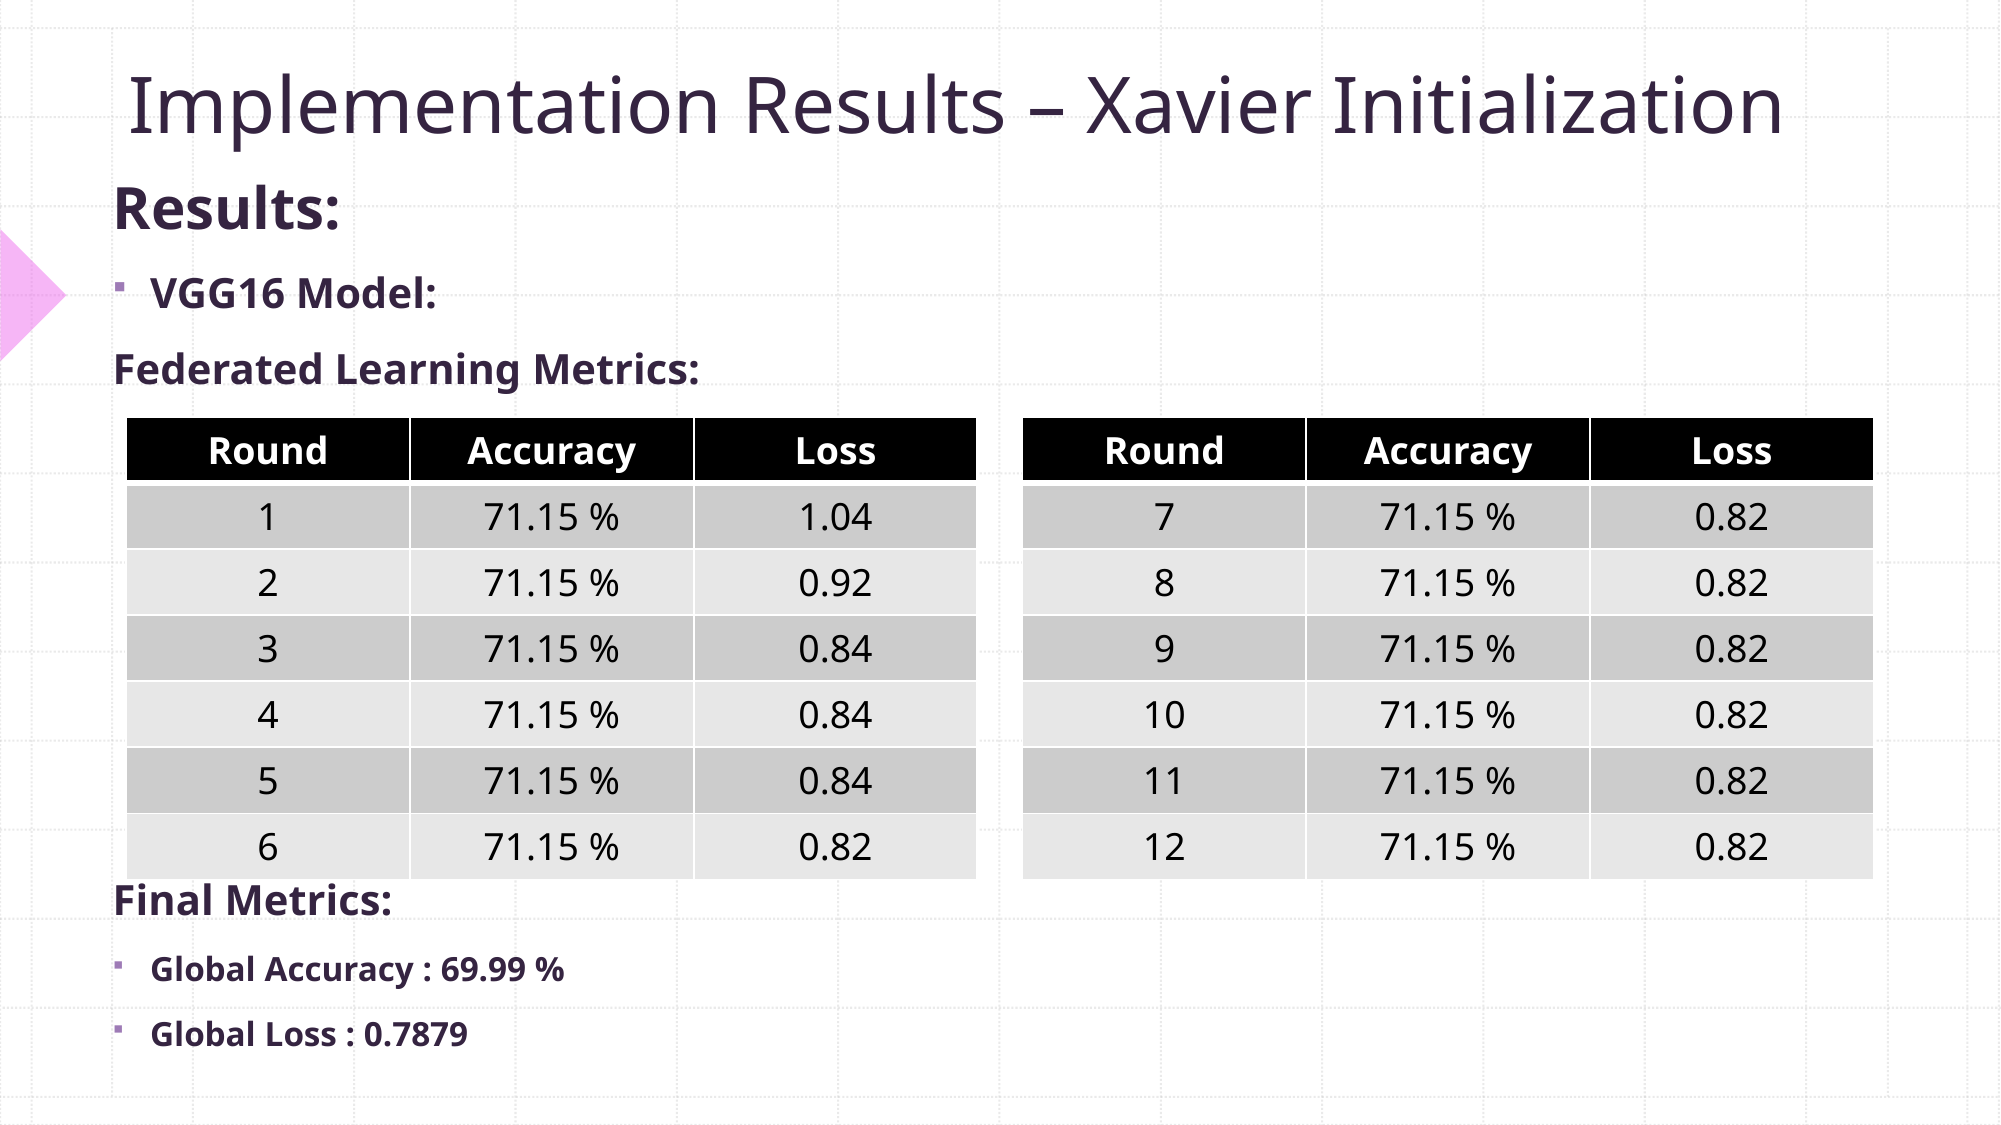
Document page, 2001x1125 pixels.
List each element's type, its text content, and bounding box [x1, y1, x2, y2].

table_cell 0.82 [1591, 550, 1873, 614]
table_cell 0.82 [1591, 814, 1873, 879]
table_cell 71.15 % [411, 814, 693, 879]
table_cell 12 [1023, 814, 1305, 879]
table_cell 0.84 [695, 748, 976, 813]
table_header Loss [1591, 418, 1873, 480]
table_cell 7 [1023, 486, 1305, 548]
table_header Loss [695, 418, 976, 480]
table_cell 71.15 % [1307, 748, 1589, 813]
table_header Accuracy [1307, 418, 1589, 480]
table_cell 11 [1023, 748, 1305, 813]
table_cell 71.15 % [1307, 814, 1589, 879]
table_cell 6 [127, 814, 409, 879]
table_cell 2 [127, 550, 409, 614]
title Implementation Results – Xavier Initialization [113, 21, 1808, 156]
list Results: VGG16 Model: Federated Learning Metrics: Federated Learning Metrics: Final Metrics: Global Accuracy : 69.99 % Global Loss : 0.7879 [97, 156, 1948, 1104]
table_cell 10 [1023, 682, 1305, 746]
table_header Round [127, 418, 409, 480]
table_cell 5 [127, 748, 409, 813]
table_cell 71.15 % [411, 682, 693, 746]
table_cell 71.15 % [411, 486, 693, 548]
table_cell 3 [127, 616, 409, 680]
table_cell 0.82 [695, 814, 976, 879]
table_header Accuracy [411, 418, 693, 480]
table_cell 0.82 [1591, 616, 1873, 680]
table_cell 71.15 % [411, 616, 693, 680]
table_cell 0.84 [695, 682, 976, 746]
table_cell 71.15 % [1307, 682, 1589, 746]
table_cell 71.15 % [1307, 616, 1589, 680]
table_cell 71.15 % [411, 748, 693, 813]
table_cell 1.04 [695, 486, 976, 548]
table_cell 9 [1023, 616, 1305, 680]
table_cell 0.84 [695, 616, 976, 680]
table_cell 0.82 [1591, 486, 1873, 548]
table_cell 0.82 [1591, 748, 1873, 813]
table_cell 71.15 % [411, 550, 693, 614]
table_cell 0.82 [1591, 682, 1873, 746]
table_cell 0.92 [695, 550, 976, 614]
table_cell 4 [127, 682, 409, 746]
table_cell 1 [127, 486, 409, 548]
table_cell 8 [1023, 550, 1305, 614]
table_cell 71.15 % [1307, 550, 1589, 614]
table_header Round [1023, 418, 1305, 480]
table_cell 71.15 % [1307, 486, 1589, 548]
